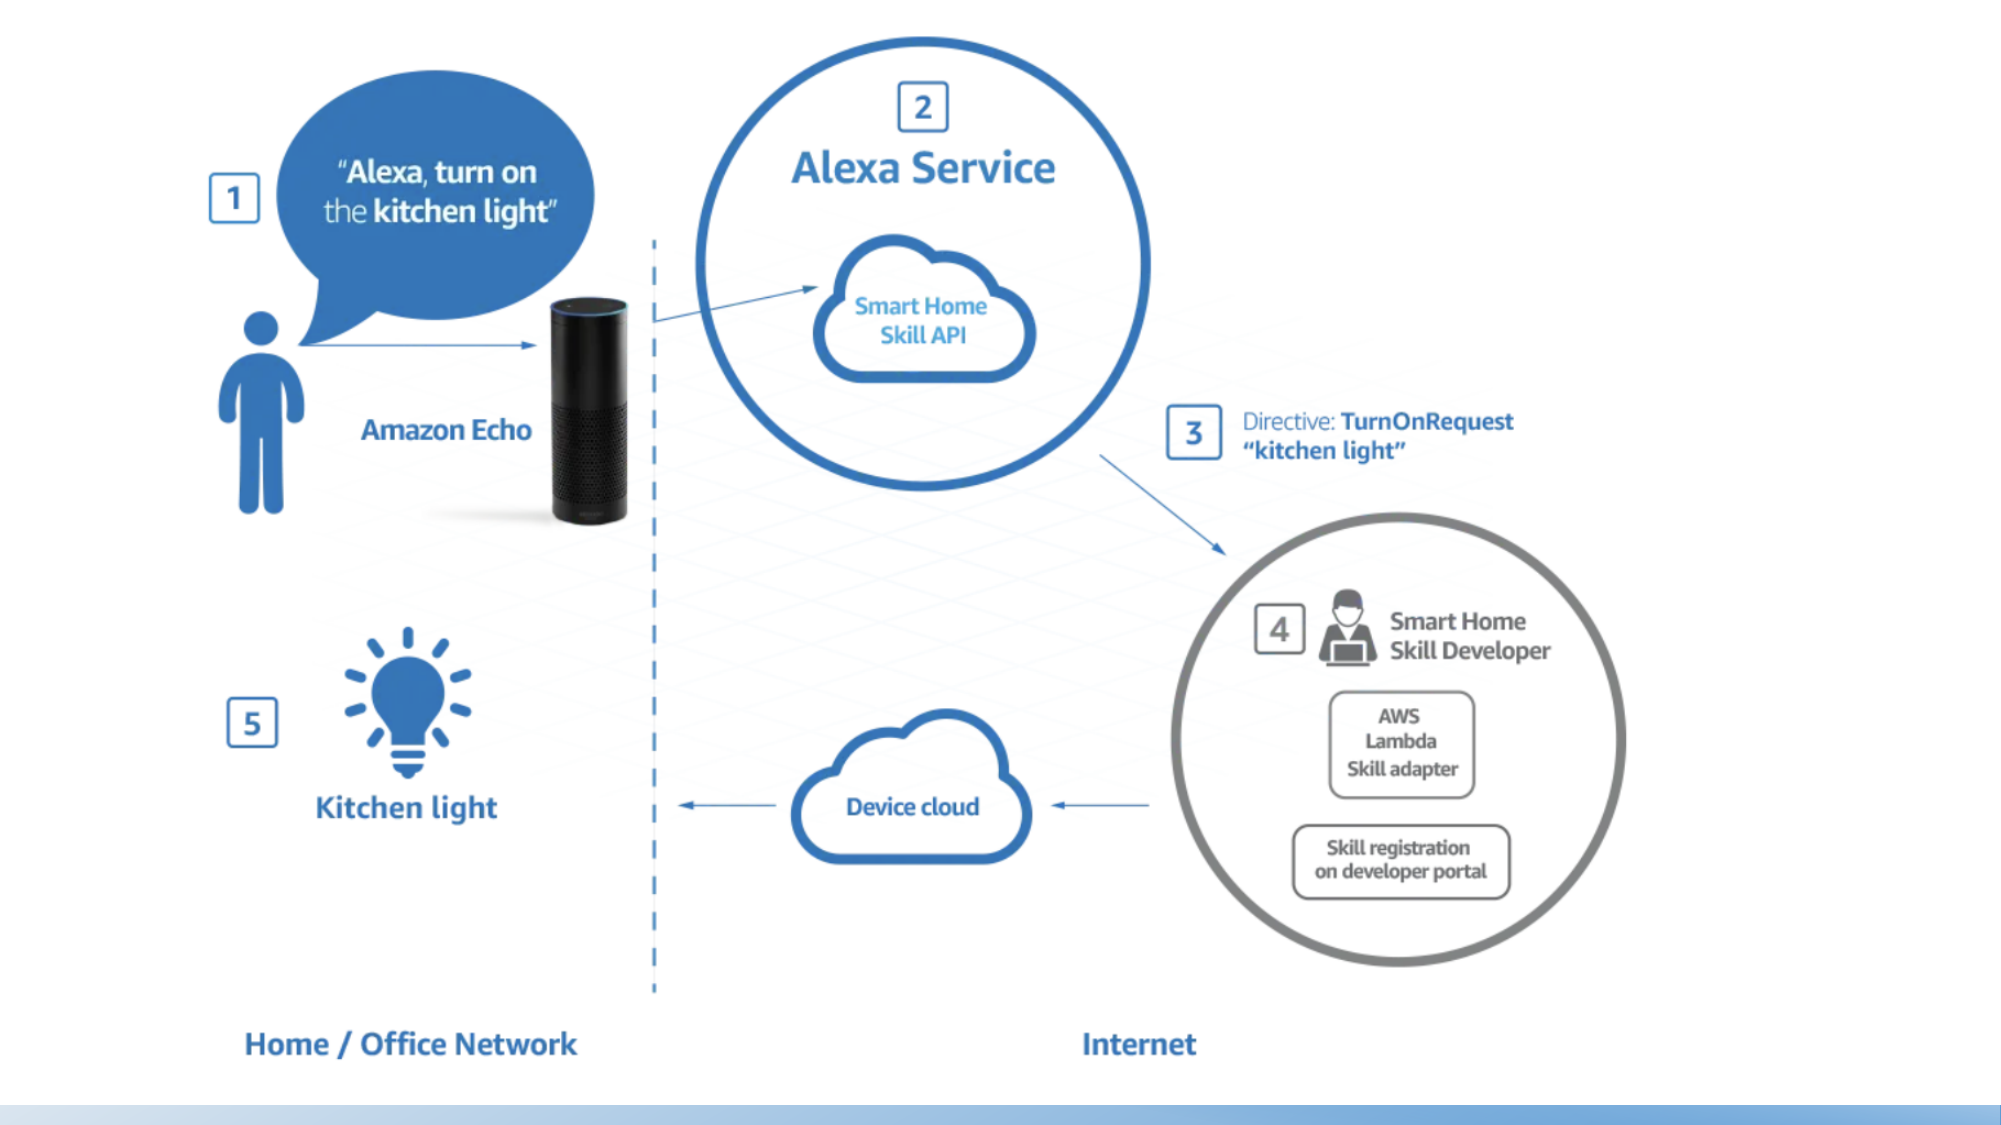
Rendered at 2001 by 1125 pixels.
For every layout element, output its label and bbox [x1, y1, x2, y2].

list [0, 0, 2000, 1105]
text_box [0, 1105, 2000, 1125]
